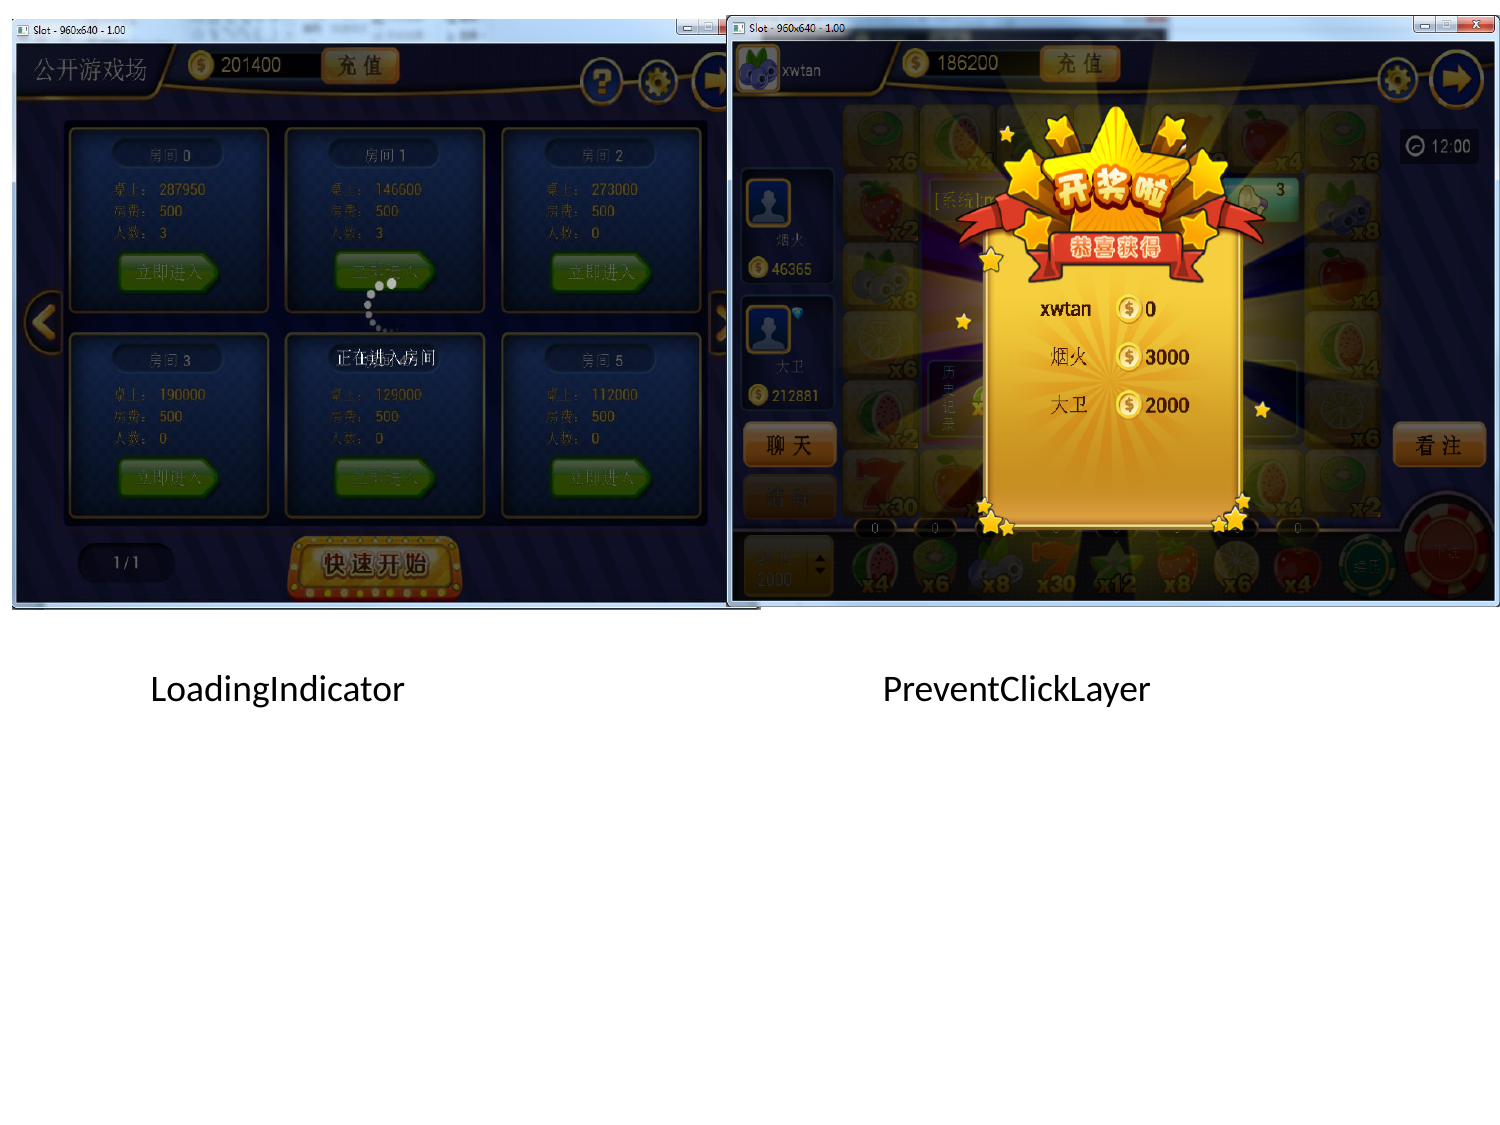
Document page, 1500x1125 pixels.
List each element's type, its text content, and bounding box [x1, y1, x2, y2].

text_box LoadingIndicator [135, 657, 443, 717]
text_box PreventClickLayer [868, 656, 1176, 717]
picture [11, 15, 1500, 610]
